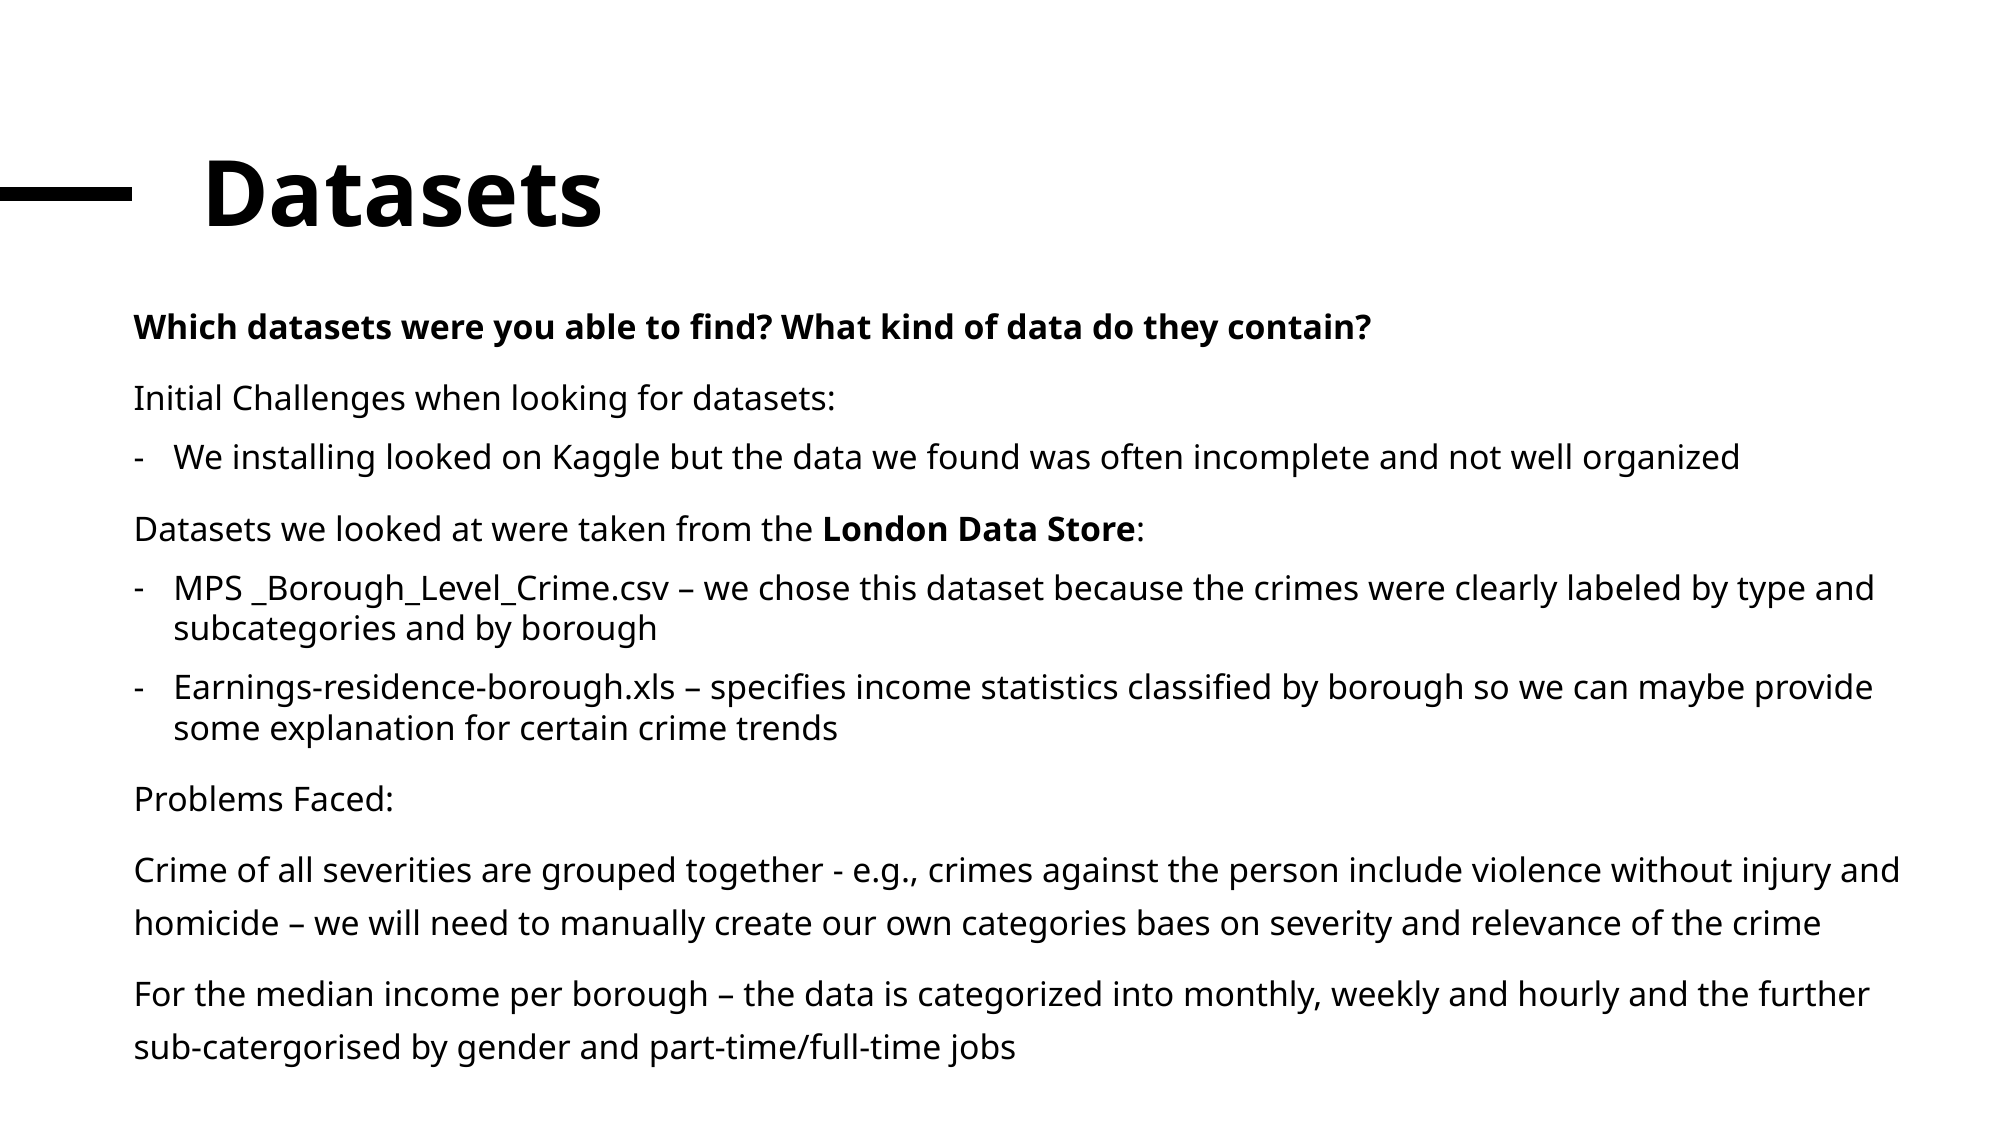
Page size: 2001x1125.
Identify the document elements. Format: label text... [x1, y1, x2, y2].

title Datasets [186, 143, 1814, 286]
list Which datasets were you able to find? What kind of data do they contain? Initial Challenges when looking for datasets: We installing looked on Kaggle but the data we found was often incomplete and not well organized Datasets we looked at were taken from the London Data Store: MPS _Borough_Level_Crime.csv – we chose this dataset because the crimes were clearly labeled by type and subcategories and by borough Earnings-residence-borough.xls – specifies income statistics classified by borough so we can maybe provide some explanation for certain crime trends Problems Faced: Crime of all severities are grouped together - e.g., crimes against the person include violence without injury and homicide – we will need to manually create our own categories baes on severity and relevance of the crime For the median income per borough – the data is categorized into monthly, weekly and hourly and the further sub-catergorised by gender and part-time/full-time jobs [118, 286, 1940, 1085]
